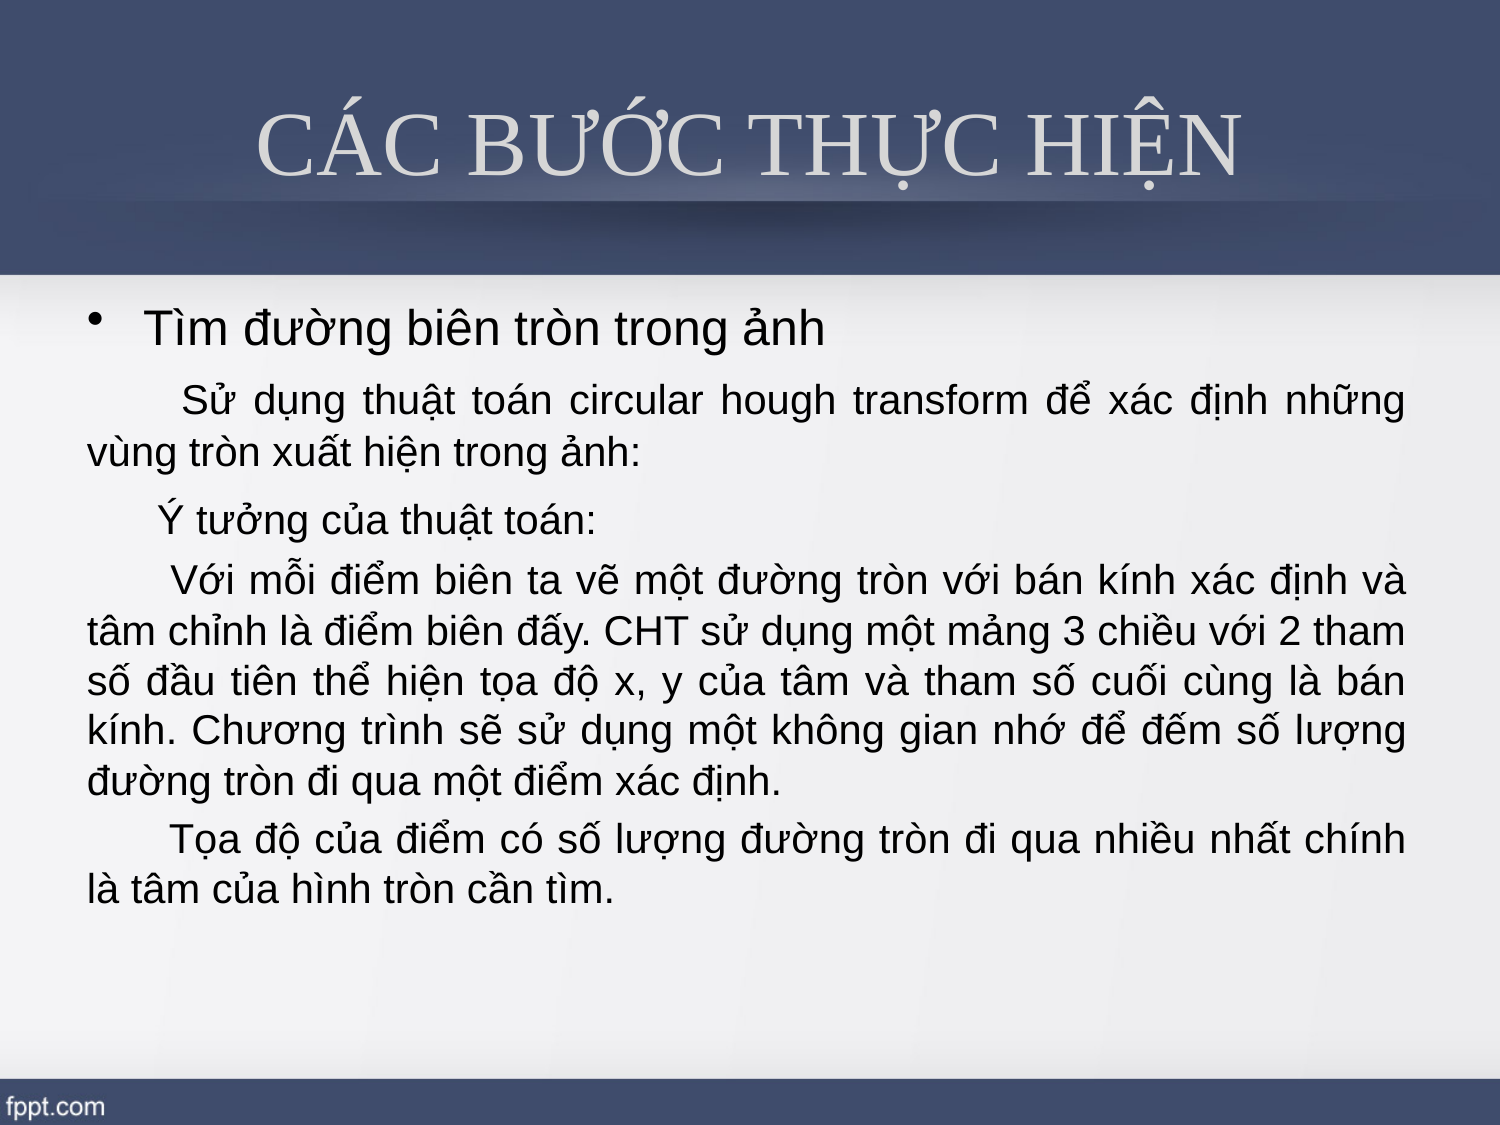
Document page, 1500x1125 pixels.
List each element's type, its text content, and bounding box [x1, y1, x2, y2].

picture [0, 0, 1500, 1125]
title CÁC BƯỚC THỰC HIỆN [75, 45, 1425, 233]
list Tìm đường biên tròn trong ảnh Sử dụng thuật toán circular hough transform để xác định những vùng tròn xuất hiện trong ảnh: Ý tưởng của thuật toán: Với mỗi điểm biên ta vẽ một đường tròn với bán kính xác định và tâm chỉnh là điểm biên đấy. CHT sử dụng một mảng 3 chiều với 2 tham số đầu tiên thể hiện tọa độ x, y của tâm và tham số cuối cùng là bán kính. Chương trình sẽ sử dụng một không gian nhớ để đếm số lượng đường tròn đi qua một điểm xác định. Tọa độ của điểm có số lượng đường tròn đi qua nhiều nhất chính là tâm của hình tròn cần tìm. [71, 287, 1422, 1030]
